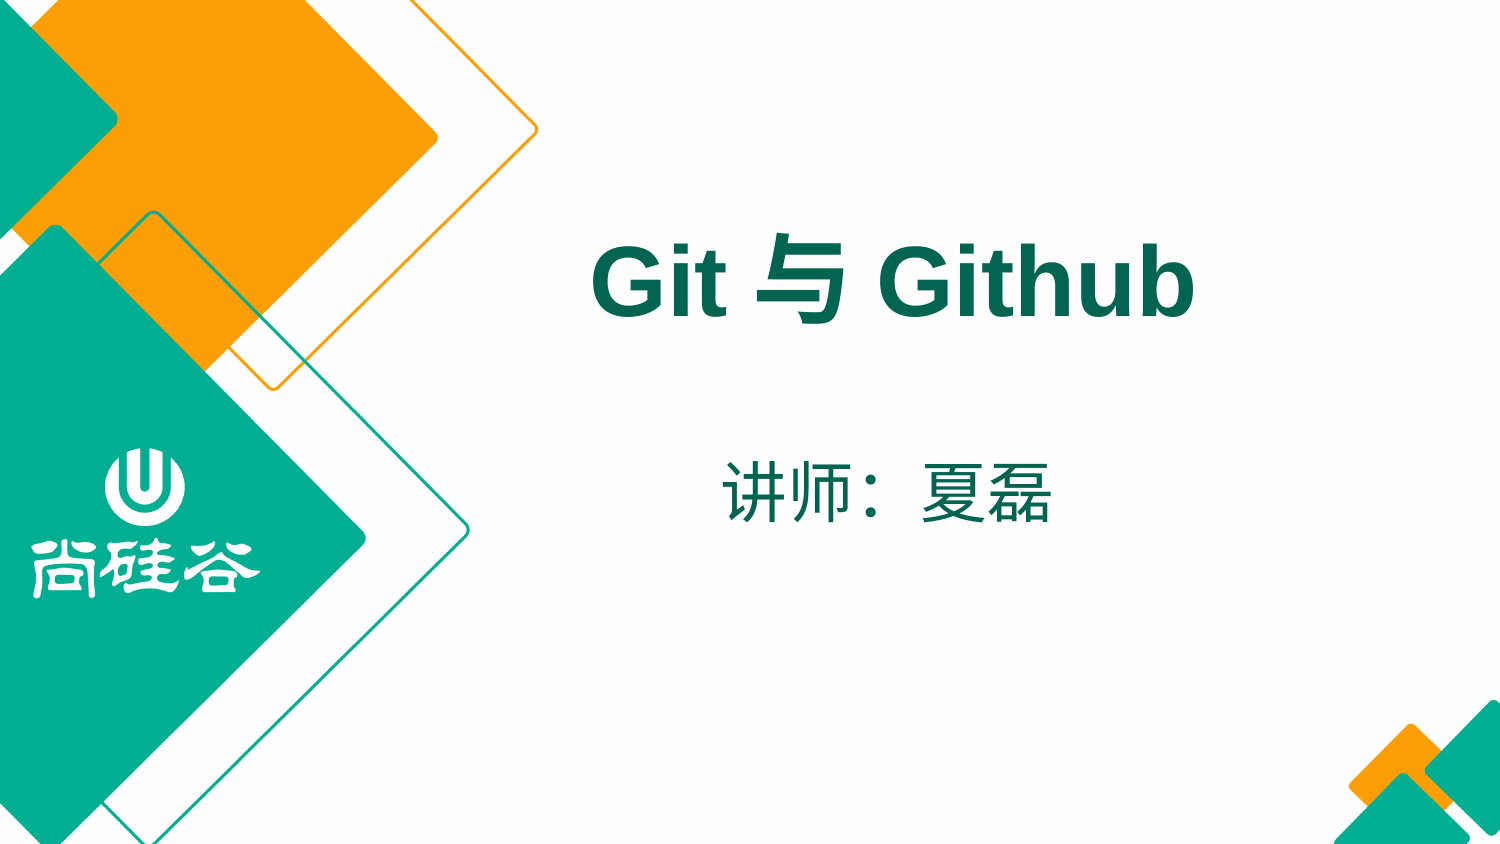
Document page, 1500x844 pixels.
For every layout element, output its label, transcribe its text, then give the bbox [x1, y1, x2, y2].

text_box Git与Github [428, 209, 1359, 345]
text_box 讲师：夏磊 [705, 443, 1070, 539]
picture [0, 0, 1500, 844]
